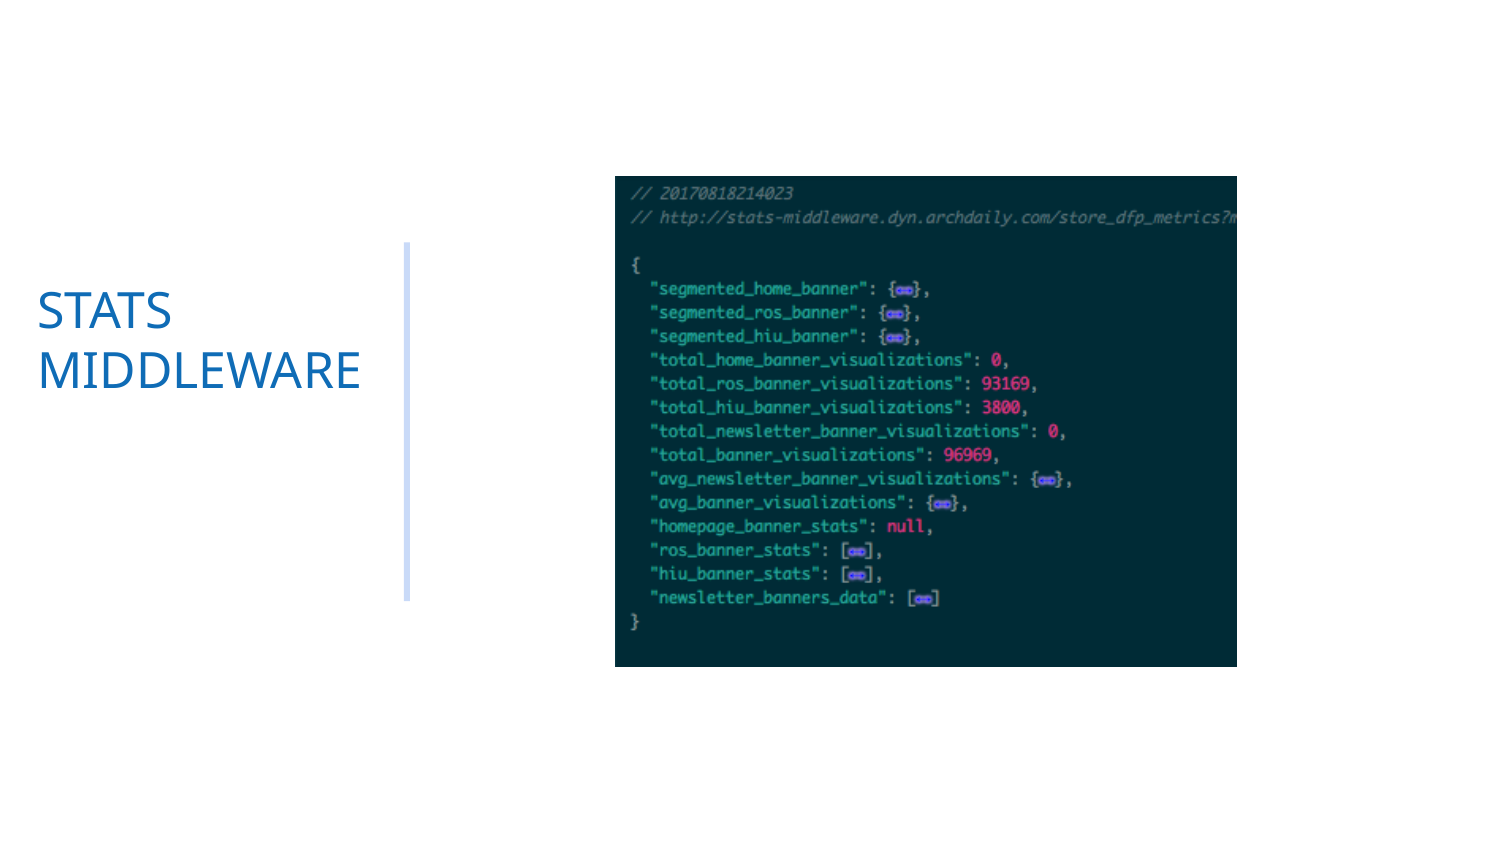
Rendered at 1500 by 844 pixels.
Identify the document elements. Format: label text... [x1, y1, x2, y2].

picture [812, 494, 819, 508]
picture [992, 352, 1002, 367]
picture [699, 475, 735, 486]
picture [804, 309, 839, 319]
picture [829, 520, 858, 533]
picture [1203, 214, 1211, 223]
picture [661, 333, 668, 343]
picture [747, 547, 754, 555]
picture [746, 472, 782, 486]
picture [955, 423, 989, 438]
picture [777, 547, 801, 557]
picture [758, 212, 764, 223]
picture [888, 423, 904, 437]
picture [756, 376, 766, 389]
picture [813, 594, 820, 603]
picture [1071, 211, 1106, 223]
picture [690, 404, 697, 414]
picture [775, 328, 839, 343]
picture [995, 211, 1000, 223]
picture [794, 305, 804, 318]
picture [680, 187, 687, 199]
picture [661, 282, 725, 299]
title STATS MIDDLEWARE [22, 247, 383, 430]
picture [727, 304, 753, 320]
picture [727, 328, 754, 343]
picture [861, 404, 868, 414]
picture [982, 376, 1029, 391]
picture [699, 566, 709, 579]
picture [661, 518, 709, 536]
picture [739, 212, 755, 223]
picture [822, 423, 867, 438]
picture [925, 380, 953, 391]
picture [804, 547, 811, 557]
picture [851, 452, 884, 462]
picture [804, 452, 810, 462]
picture [756, 328, 771, 342]
picture [736, 471, 742, 484]
picture [803, 211, 829, 223]
picture [804, 428, 811, 437]
picture [889, 475, 899, 486]
picture [832, 499, 839, 508]
picture [927, 211, 983, 223]
picture [765, 352, 810, 367]
picture [956, 357, 963, 367]
picture [869, 471, 885, 484]
picture [802, 520, 829, 533]
picture [633, 257, 640, 274]
picture [756, 309, 773, 319]
picture [925, 404, 953, 414]
picture [661, 211, 679, 223]
picture [661, 309, 668, 319]
picture [879, 376, 885, 389]
picture [784, 499, 791, 509]
picture [670, 309, 725, 323]
picture [861, 380, 868, 390]
picture [842, 566, 872, 582]
picture [868, 594, 877, 603]
picture [794, 523, 801, 532]
picture [792, 471, 848, 486]
picture [887, 452, 915, 462]
picture [879, 399, 885, 413]
picture [718, 352, 763, 367]
picture [746, 518, 791, 533]
picture [717, 211, 728, 223]
picture [889, 404, 896, 413]
picture [794, 499, 804, 508]
picture [804, 404, 811, 413]
picture [718, 447, 763, 462]
picture [659, 426, 690, 438]
picture [766, 214, 774, 223]
picture [851, 357, 861, 367]
picture [747, 594, 754, 603]
picture [944, 447, 991, 462]
picture [756, 281, 848, 296]
picture [841, 452, 847, 461]
picture [1060, 214, 1068, 223]
picture [822, 594, 839, 605]
picture [680, 570, 697, 581]
picture [841, 380, 861, 391]
picture [927, 494, 959, 511]
picture [644, 187, 652, 196]
picture [831, 357, 846, 366]
picture [868, 376, 876, 389]
picture [935, 357, 956, 367]
picture [851, 475, 858, 484]
picture [708, 591, 744, 604]
picture [660, 449, 697, 462]
picture [691, 187, 717, 200]
picture [765, 425, 791, 438]
picture [727, 281, 754, 296]
picture [766, 404, 801, 414]
picture [661, 547, 687, 557]
picture [755, 423, 761, 437]
picture [697, 589, 705, 603]
picture [1184, 214, 1192, 223]
picture [1224, 211, 1237, 223]
picture [661, 566, 676, 579]
picture [899, 376, 923, 390]
picture [747, 570, 754, 579]
picture [841, 404, 848, 414]
picture [659, 378, 687, 391]
picture [766, 452, 773, 460]
picture [766, 547, 782, 557]
picture [804, 380, 811, 389]
picture [671, 499, 697, 513]
picture [785, 475, 792, 484]
picture [728, 214, 736, 223]
picture [908, 428, 918, 438]
picture [737, 404, 754, 415]
picture [718, 380, 735, 391]
picture [682, 212, 698, 226]
picture [775, 309, 792, 320]
picture [868, 499, 896, 509]
picture [1212, 214, 1220, 223]
picture [660, 354, 687, 367]
picture [822, 495, 828, 508]
picture [870, 428, 877, 437]
picture [851, 404, 861, 413]
picture [777, 214, 793, 223]
picture [697, 423, 704, 437]
picture [697, 352, 704, 366]
picture [796, 570, 811, 581]
picture [973, 475, 1001, 486]
picture [889, 281, 921, 297]
picture [983, 399, 1021, 415]
text_box [403, 242, 410, 602]
picture [868, 399, 876, 413]
picture [935, 423, 942, 437]
picture [842, 494, 866, 509]
picture [756, 400, 766, 413]
picture [755, 567, 782, 581]
picture [918, 428, 934, 438]
picture [1117, 210, 1144, 226]
picture [842, 542, 872, 559]
picture [785, 187, 793, 200]
picture [766, 380, 801, 391]
picture [1032, 471, 1063, 487]
picture [916, 518, 924, 532]
picture [944, 471, 970, 486]
picture [1004, 214, 1012, 224]
picture [889, 211, 917, 227]
picture [936, 475, 943, 484]
picture [804, 499, 811, 509]
picture [878, 352, 884, 366]
picture [840, 590, 867, 604]
picture [698, 542, 744, 557]
picture [916, 471, 923, 484]
picture [697, 447, 704, 461]
picture [671, 475, 697, 489]
picture [842, 328, 857, 342]
picture [670, 333, 725, 346]
picture [661, 187, 680, 200]
picture [1145, 214, 1173, 224]
picture [709, 570, 744, 581]
picture [992, 428, 1020, 438]
picture [823, 376, 837, 389]
picture [785, 452, 799, 461]
picture [632, 192, 639, 199]
picture [830, 447, 837, 461]
picture [699, 495, 709, 508]
picture [697, 399, 704, 413]
picture [898, 353, 932, 367]
picture [690, 428, 697, 438]
picture [862, 357, 877, 367]
picture [880, 304, 911, 321]
picture [709, 523, 744, 537]
picture [641, 211, 652, 223]
picture [813, 452, 830, 462]
picture [889, 380, 896, 389]
picture [1022, 211, 1061, 223]
picture [747, 499, 754, 508]
picture [899, 475, 915, 485]
picture [766, 494, 781, 508]
picture [879, 328, 912, 345]
picture [661, 594, 697, 604]
picture [718, 399, 733, 413]
picture [1049, 423, 1059, 438]
picture [887, 523, 906, 533]
picture [785, 567, 801, 580]
picture [832, 214, 879, 223]
picture [718, 428, 754, 438]
picture [765, 589, 810, 604]
picture [756, 187, 784, 200]
picture [794, 428, 801, 438]
picture [728, 187, 754, 199]
picture [823, 399, 838, 413]
picture [927, 471, 932, 484]
picture [690, 380, 697, 390]
picture [906, 518, 915, 532]
picture [899, 399, 923, 414]
picture [660, 499, 671, 508]
picture [1175, 212, 1182, 223]
picture [842, 304, 857, 318]
picture [718, 187, 725, 199]
picture [631, 613, 639, 630]
picture [709, 499, 744, 509]
picture [659, 475, 671, 484]
picture [813, 357, 820, 365]
picture [697, 376, 716, 391]
picture [888, 357, 894, 366]
picture [909, 589, 939, 606]
picture [690, 357, 697, 367]
picture [659, 402, 687, 414]
picture [946, 423, 951, 437]
picture [737, 380, 754, 391]
picture [851, 285, 858, 294]
